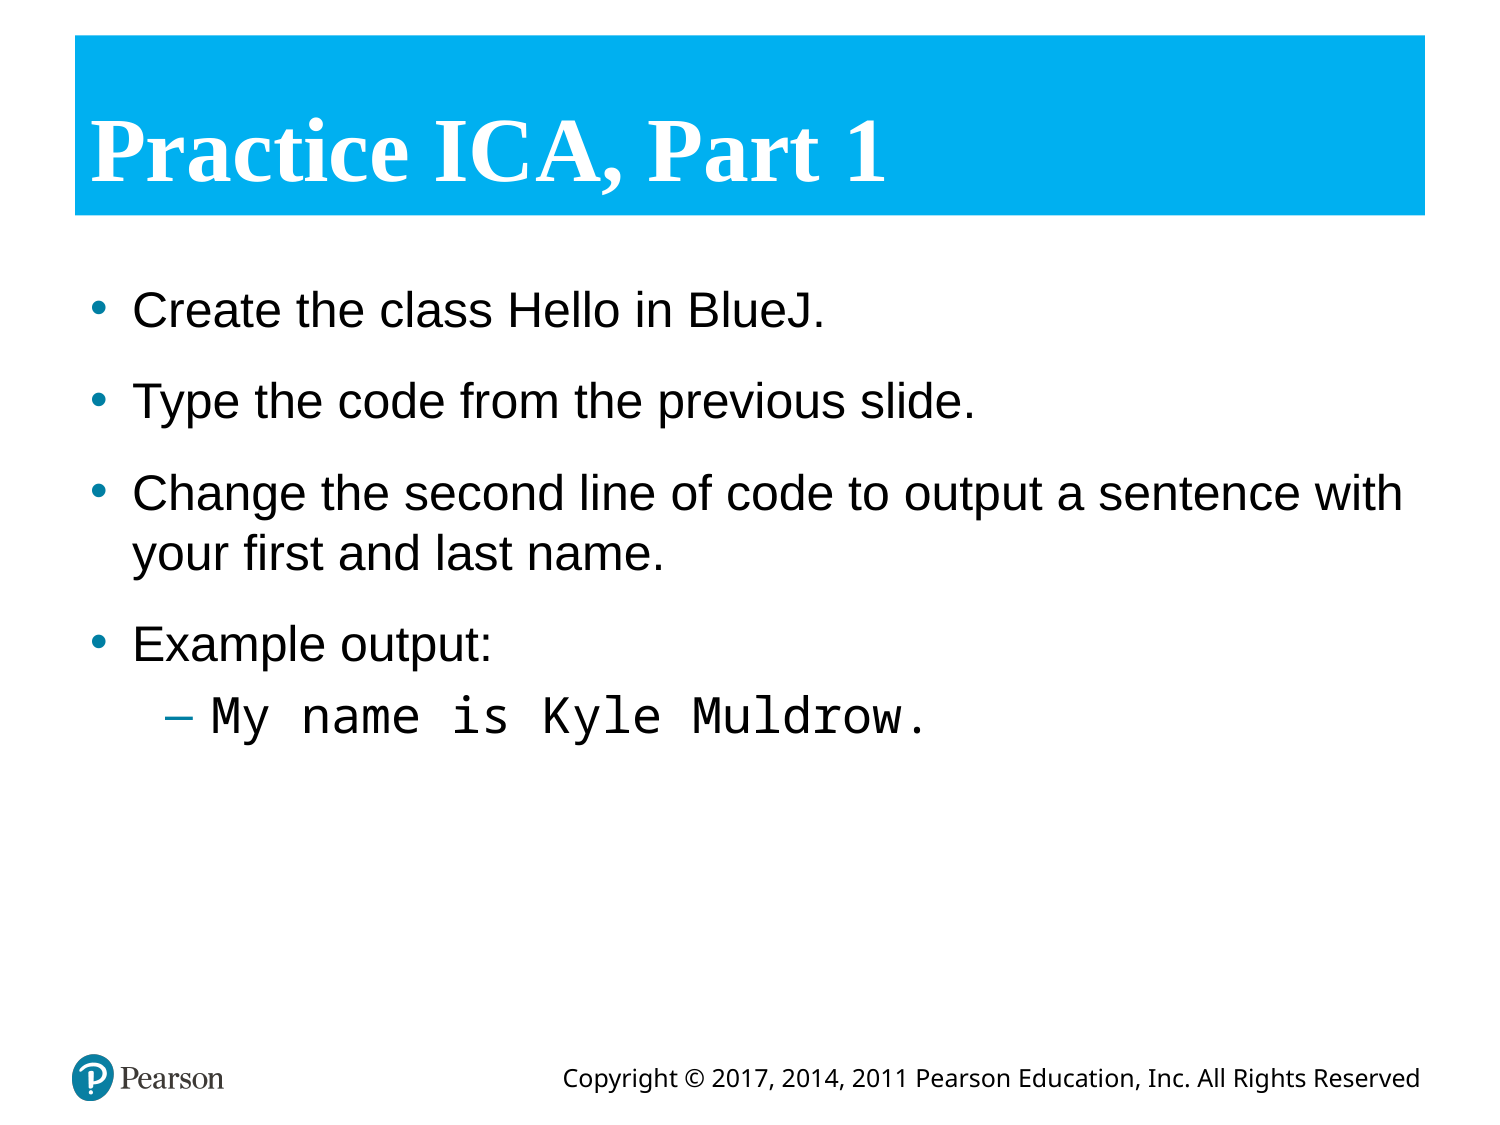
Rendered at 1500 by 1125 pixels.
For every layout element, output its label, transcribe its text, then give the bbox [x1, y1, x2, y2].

picture [72, 1087, 83, 1101]
picture [98, 1054, 224, 1101]
title Practice ICA, Part 1 [75, 35, 1425, 216]
list Create the class Hello in BlueJ. Type the code from the previous slide. Change the second line of code to output a sentence with your first and last name. Example output: My name is Kyle Muldrow. [75, 262, 1425, 1005]
picture [72, 1054, 88, 1070]
picture [80, 1063, 106, 1088]
